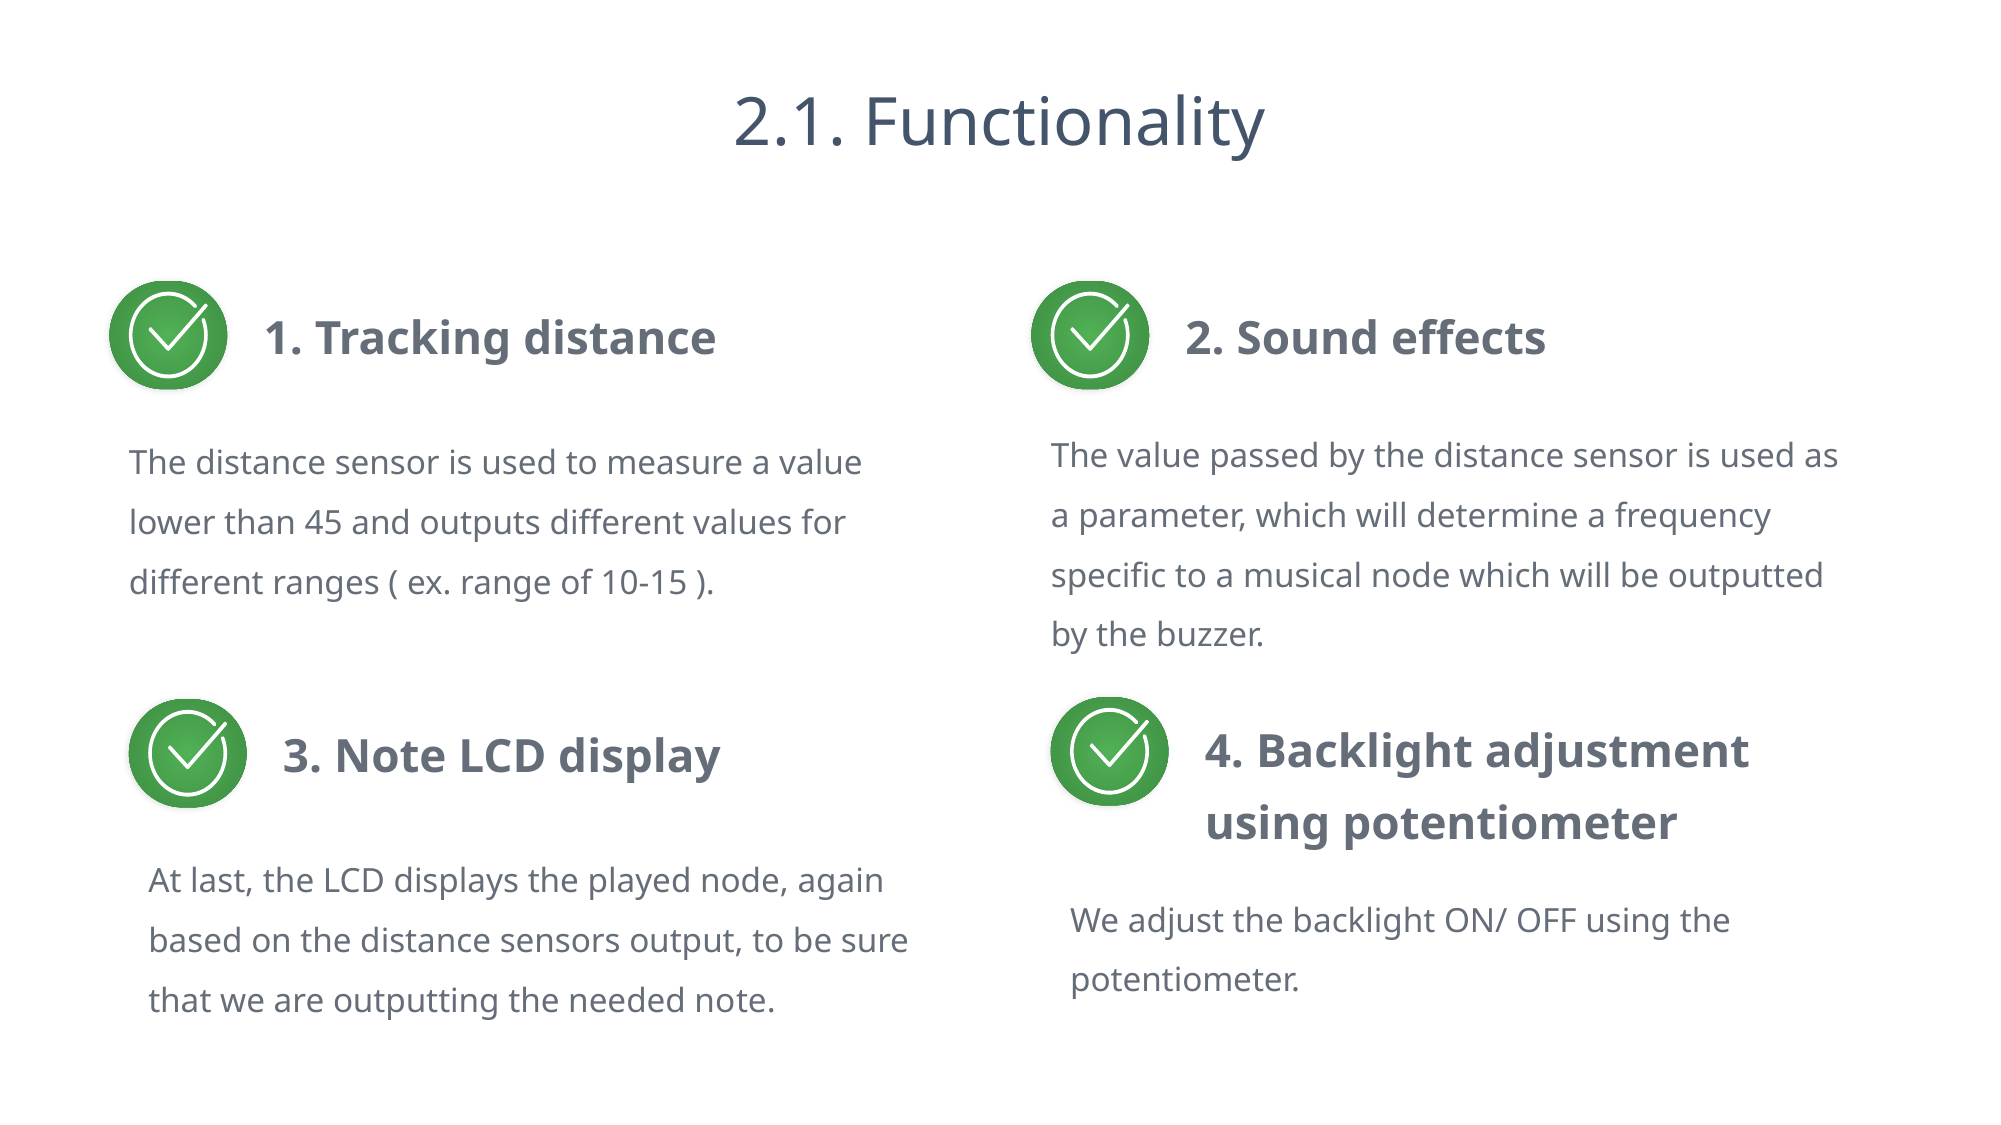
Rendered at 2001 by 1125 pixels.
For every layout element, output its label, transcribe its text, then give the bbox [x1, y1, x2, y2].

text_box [1031, 281, 1849, 661]
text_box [109, 281, 927, 668]
text_box 2.1. Functionality [612, 71, 1388, 167]
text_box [1050, 697, 1868, 1125]
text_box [128, 699, 946, 1086]
